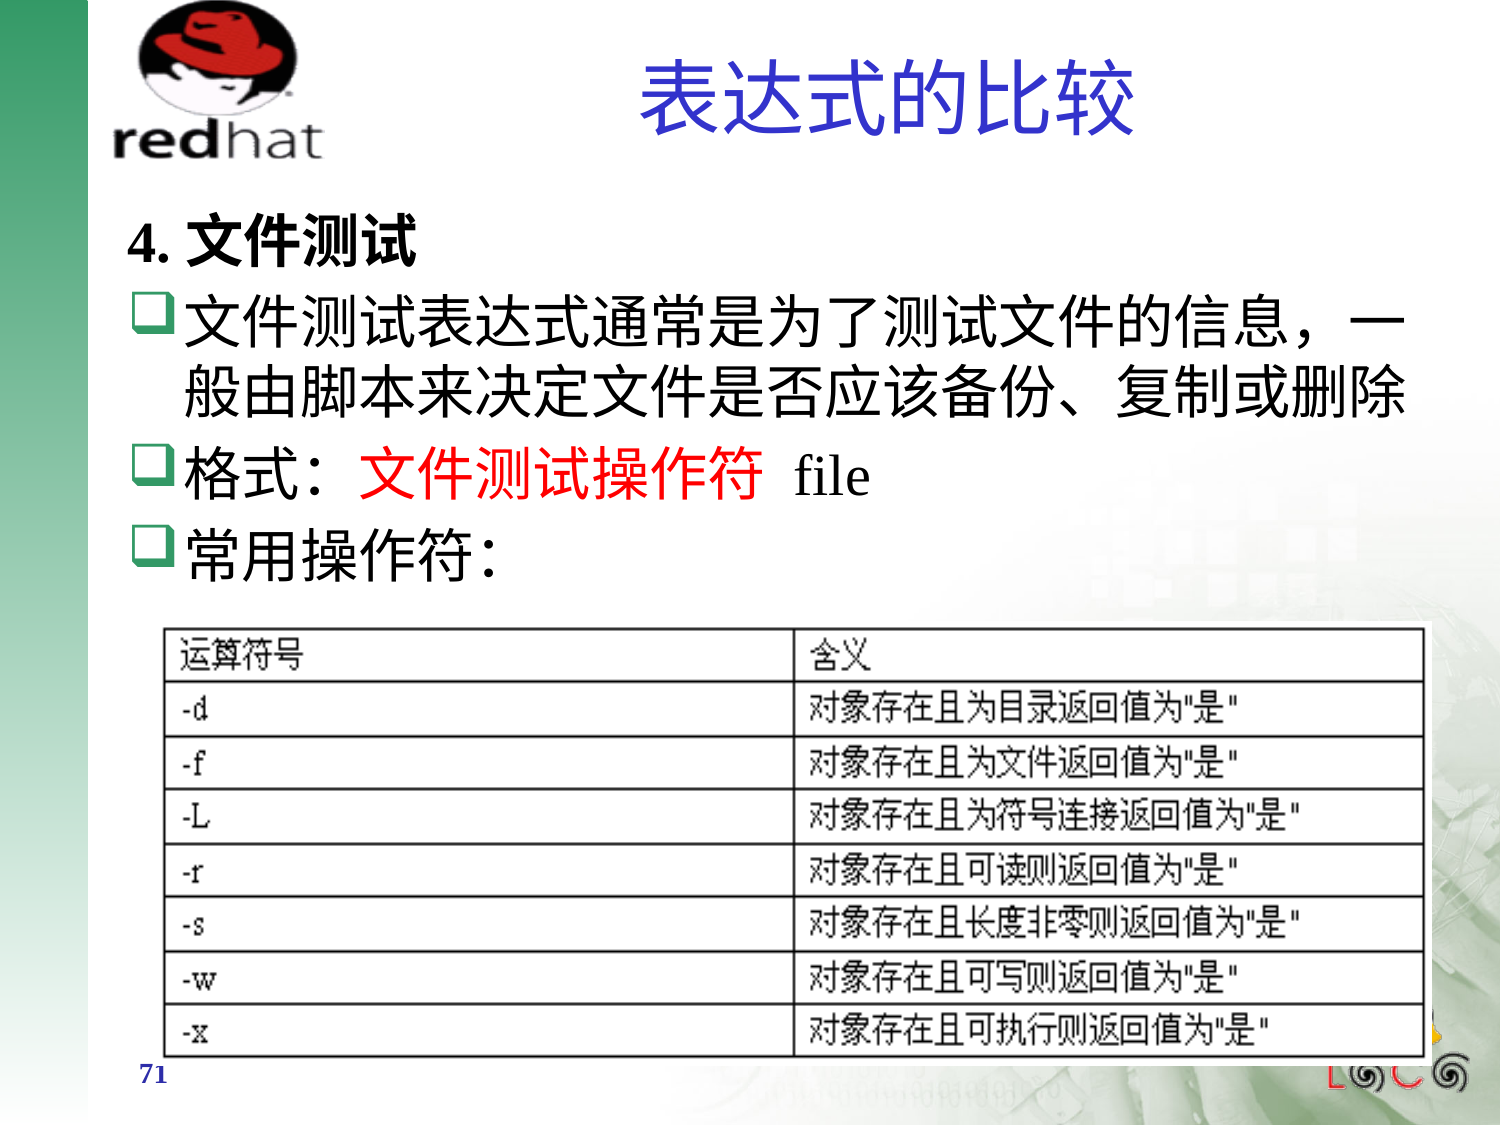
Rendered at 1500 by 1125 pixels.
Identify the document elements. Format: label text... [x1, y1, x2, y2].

list 4.文件测试 文件测试表达式通常是为了测试文件的信息，一般由脚本来决定文件是否应该备份、复制或删除 格式：文件测试操作符 file 常用操作符： [112, 196, 1463, 975]
title 表达式的比较 [324, 31, 1451, 161]
picture [112, 0, 325, 161]
slide_number 71 [123, 1046, 396, 1095]
picture [155, 365, 1500, 1125]
